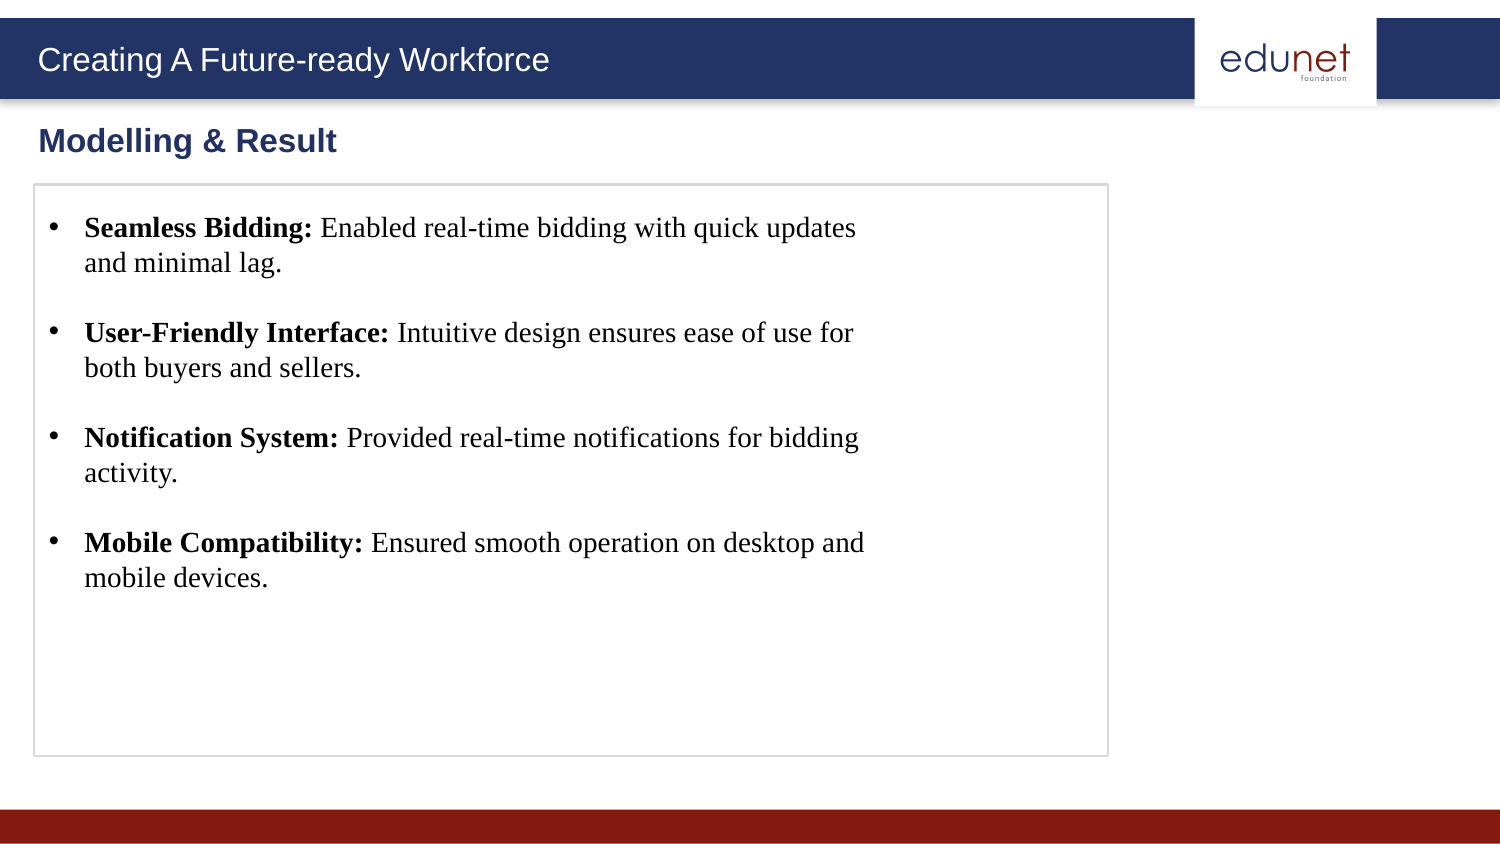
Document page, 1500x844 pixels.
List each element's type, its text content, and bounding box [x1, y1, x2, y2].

text_box [32, 182, 1110, 758]
text_box Seamless Bidding: Enabled real-time bidding with quick updates and minimal lag. User-Friendly Interface: Intuitive design ensures ease of use for both buyers and sellers. Notification System: Provided real-time notifications for bidding activity. Mobile Compatibility: Ensured smooth operation on desktop and mobile devices. [34, 201, 900, 601]
text_box Modelling & Result [23, 112, 750, 167]
picture [1215, 38, 1356, 86]
